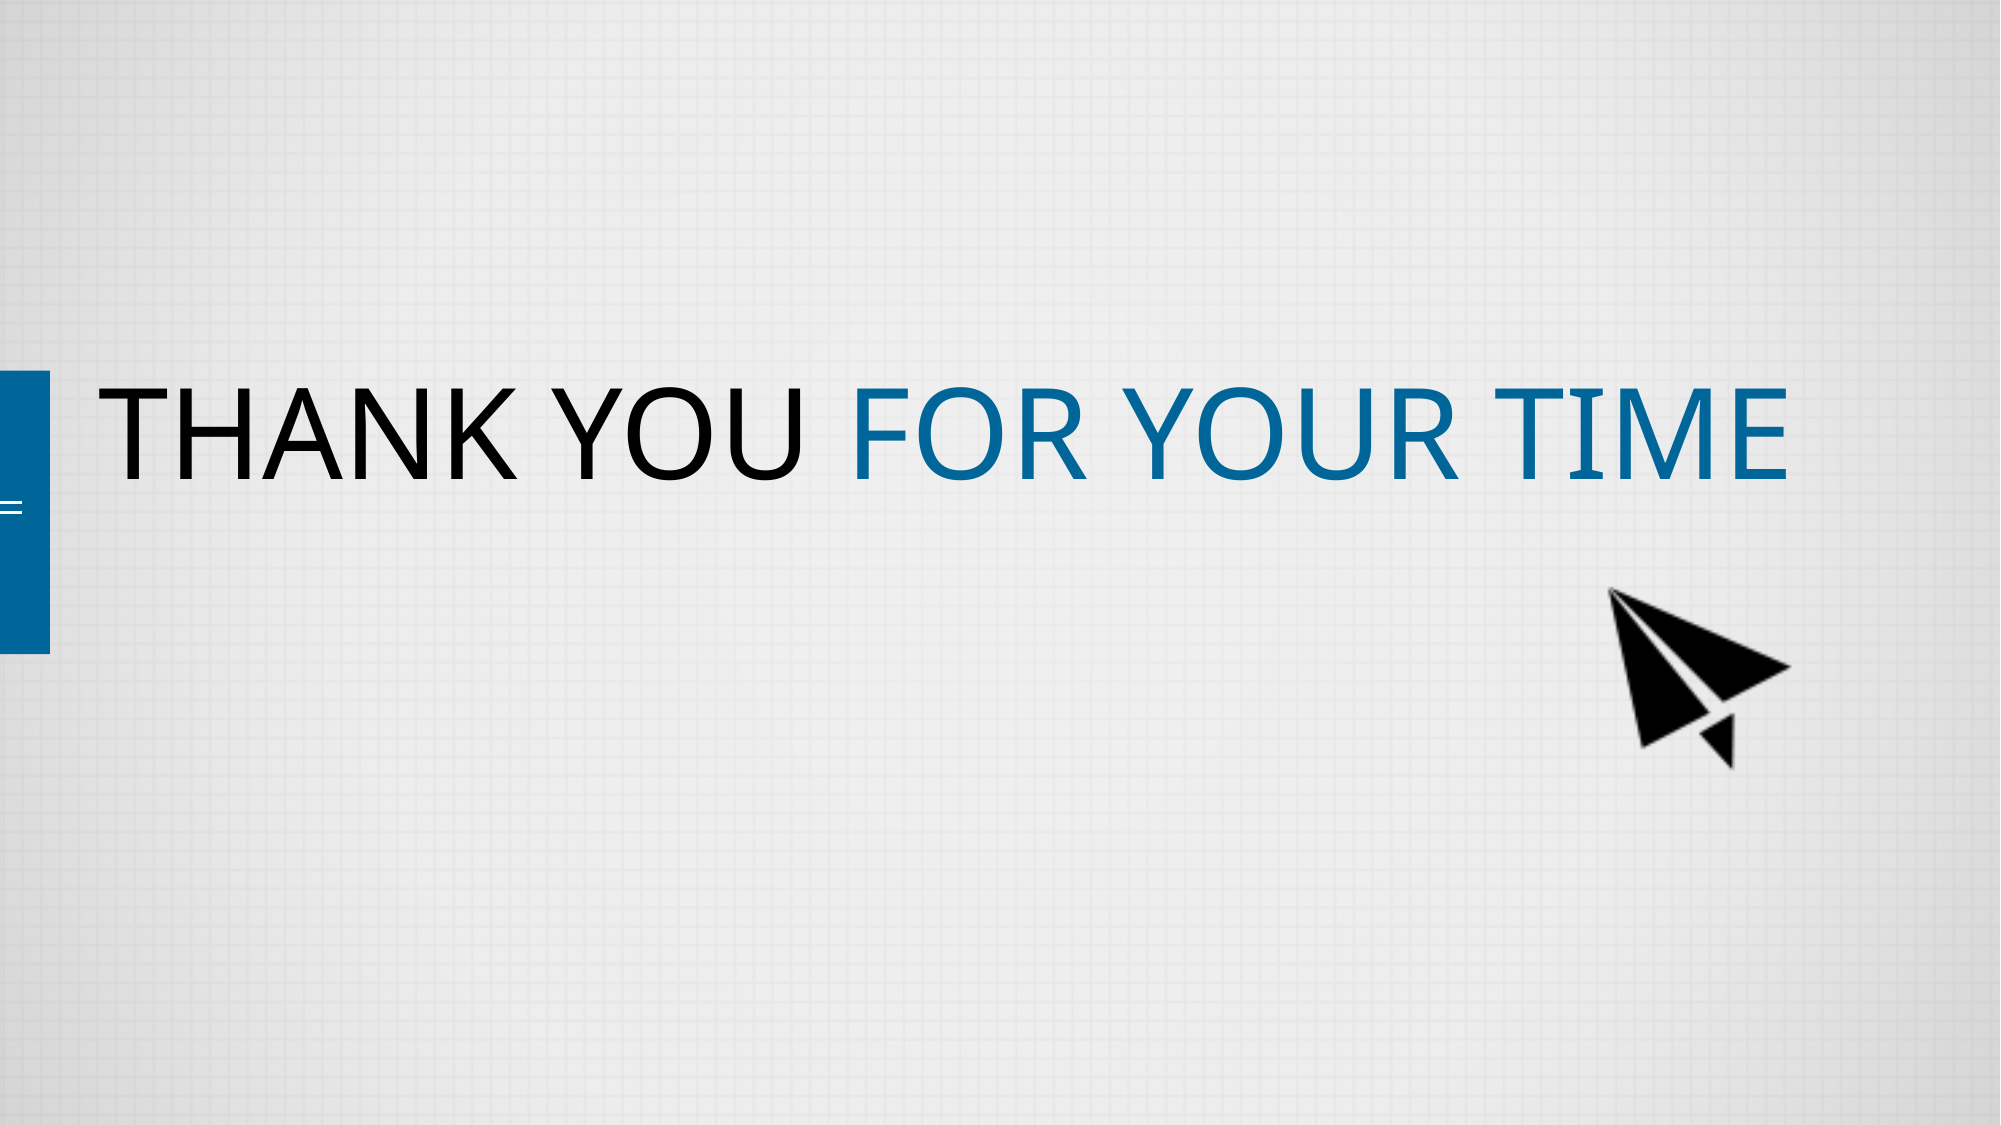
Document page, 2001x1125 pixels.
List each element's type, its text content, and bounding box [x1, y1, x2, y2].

picture [0, 0, 2000, 1125]
list THANK YOU FOR YOUR TIME [83, 362, 1867, 630]
